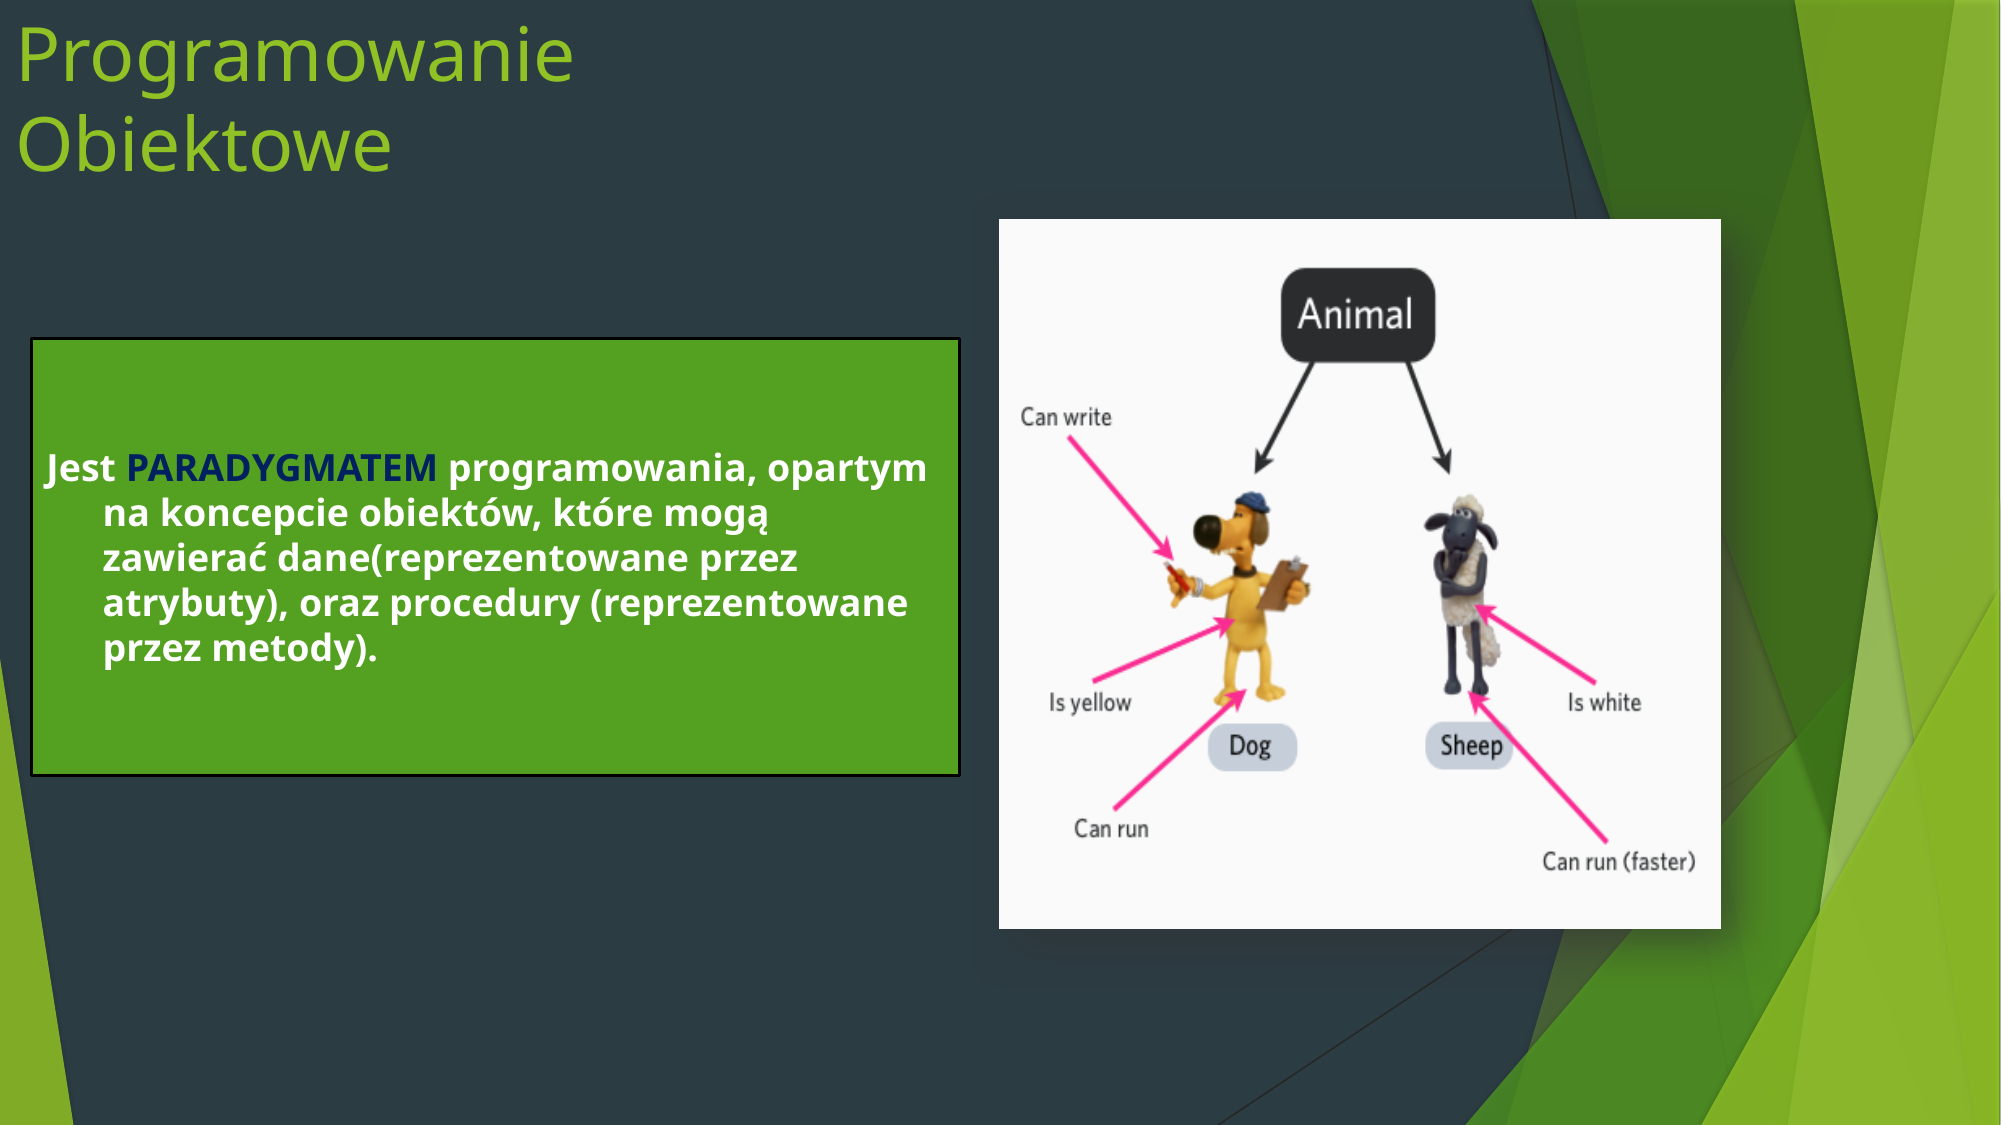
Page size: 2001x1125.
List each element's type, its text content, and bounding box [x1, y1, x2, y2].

list Jest PARADYGMATEM programowania, opartym na koncepcie obiektów, które mogą zawierać dane(reprezentowane przez atrybuty), oraz procedury (reprezentowane przez metody). [30, 337, 961, 777]
picture [999, 219, 1721, 930]
title Programowanie Obiektowe [0, 0, 960, 120]
